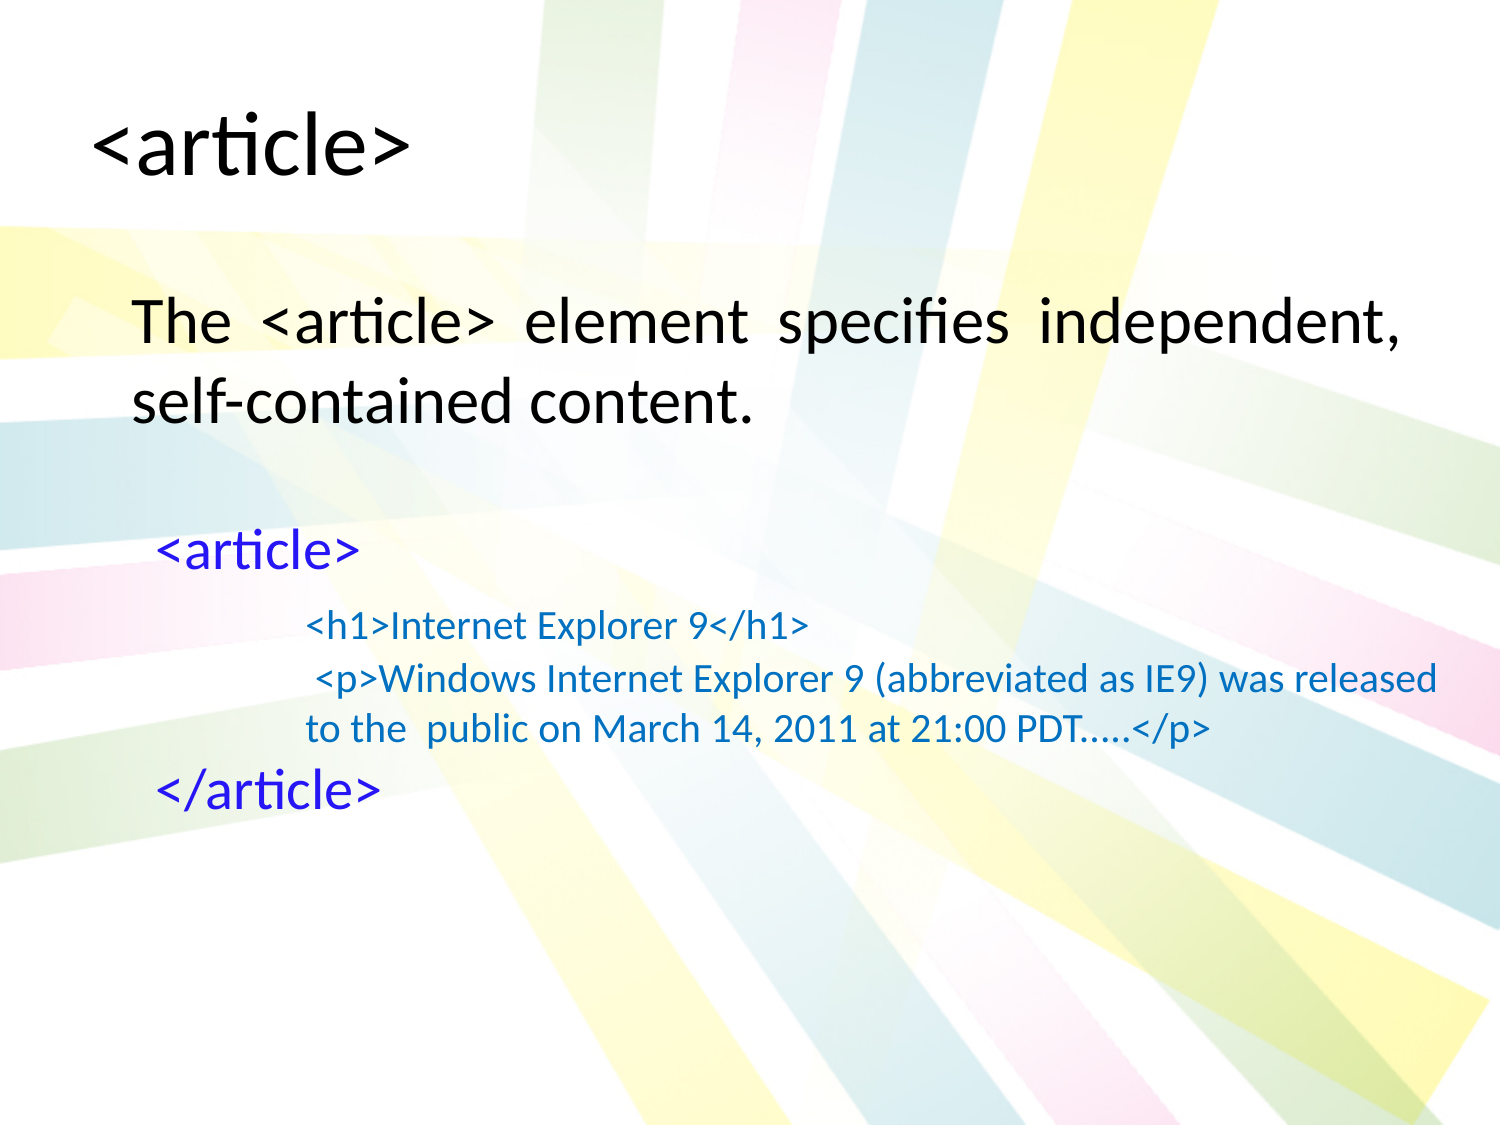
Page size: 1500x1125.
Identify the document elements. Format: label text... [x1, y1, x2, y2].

picture [0, 0, 1500, 1125]
text_box The <article> element specifies independent, self-contained content. [117, 269, 1418, 445]
text_box <article> <h1>Internet Explorer 9</h1> <p>Windows Internet Explorer 9 (abbreviated as IE9) was released to the public on March 14, 2011 at 21:00 PDT.....</p> </article> [140, 503, 1465, 829]
title <article> [75, 45, 1425, 233]
